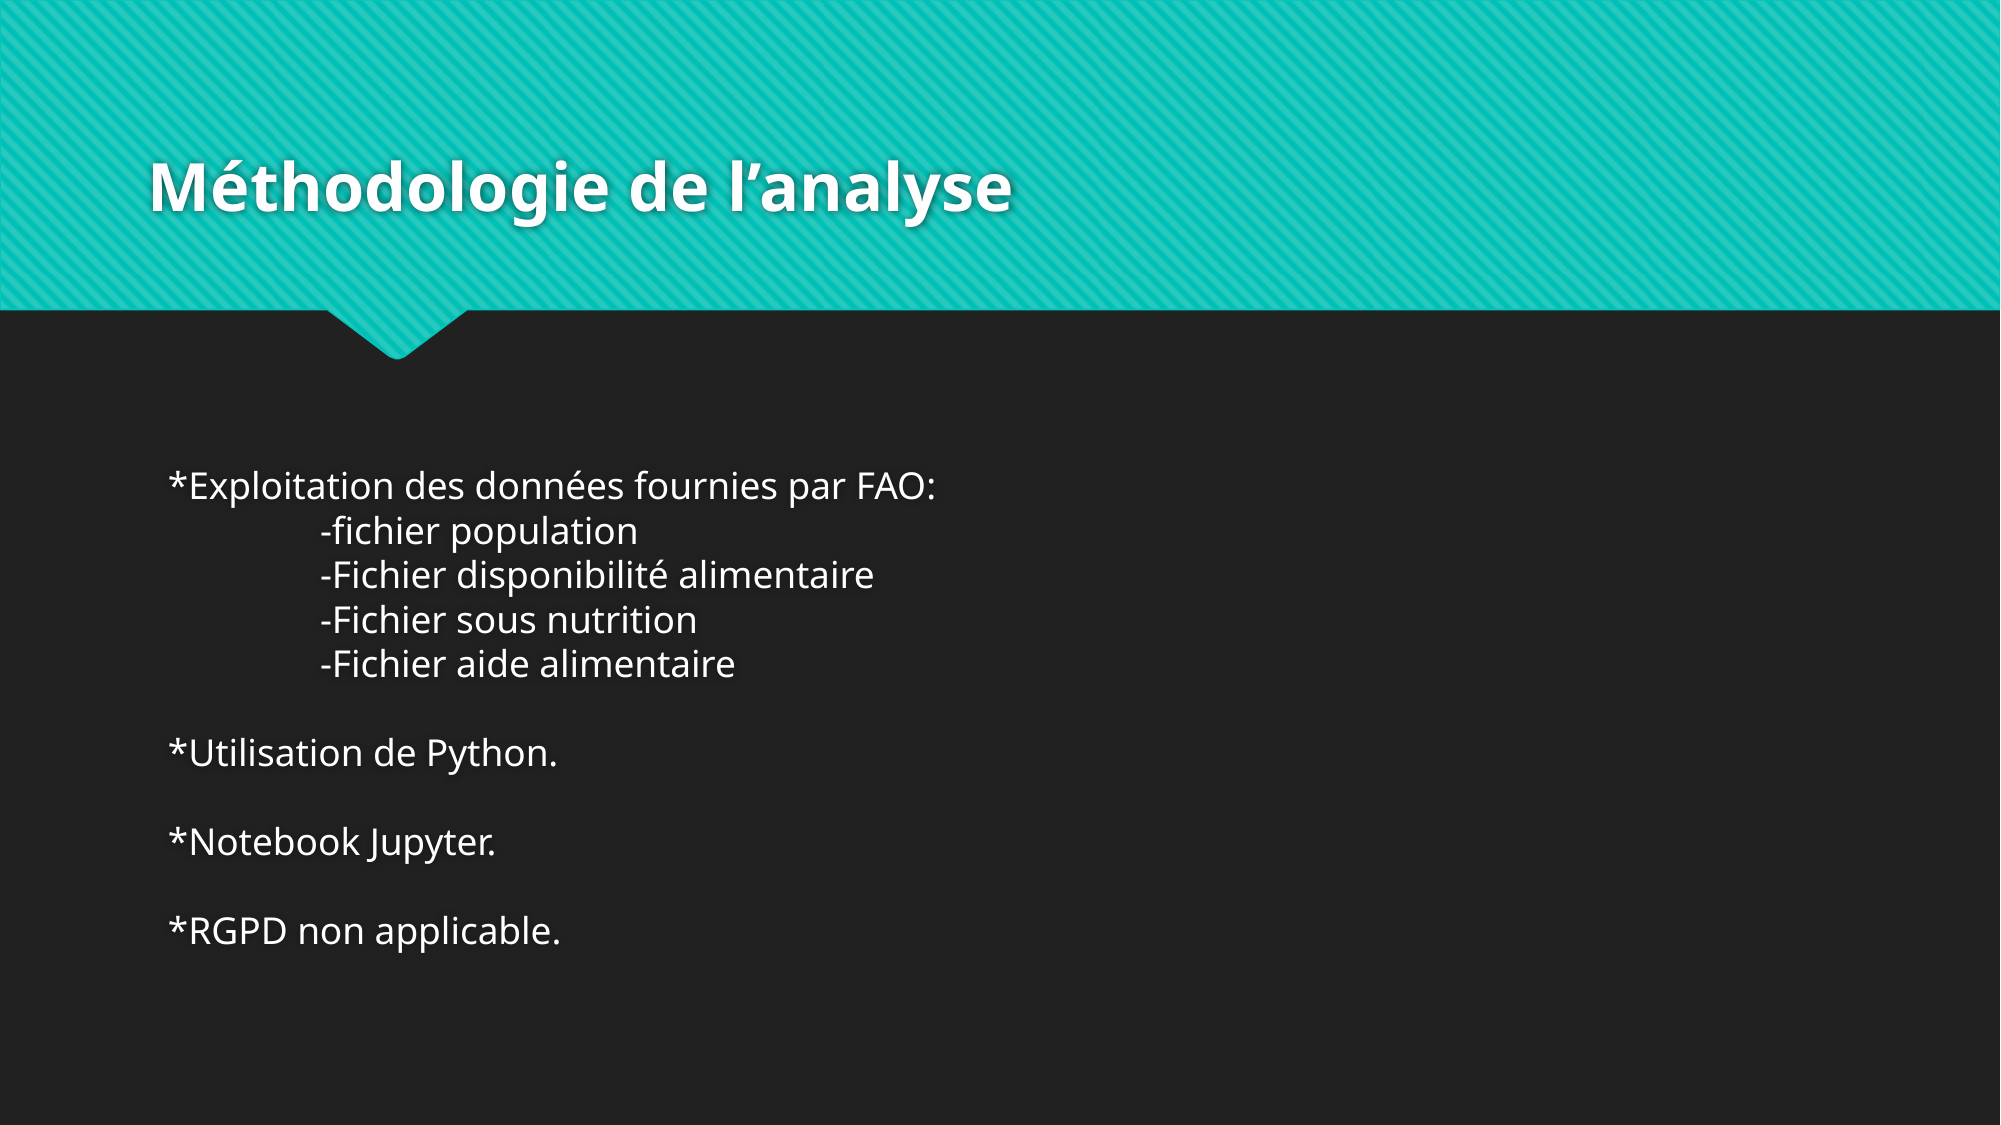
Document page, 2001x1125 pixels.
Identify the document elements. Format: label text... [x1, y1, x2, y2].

picture [1, 1, 1999, 357]
list *Exploitation des données fournies par FAO: -fichier population -Fichier disponibilité alimentaire -Fichier sous nutrition -Fichier aide alimentaire *Utilisation de Python. *Notebook Jupyter. *RGPD non applicable. [134, 364, 1866, 962]
title Méthodologie de l’analyse [132, 73, 1868, 233]
